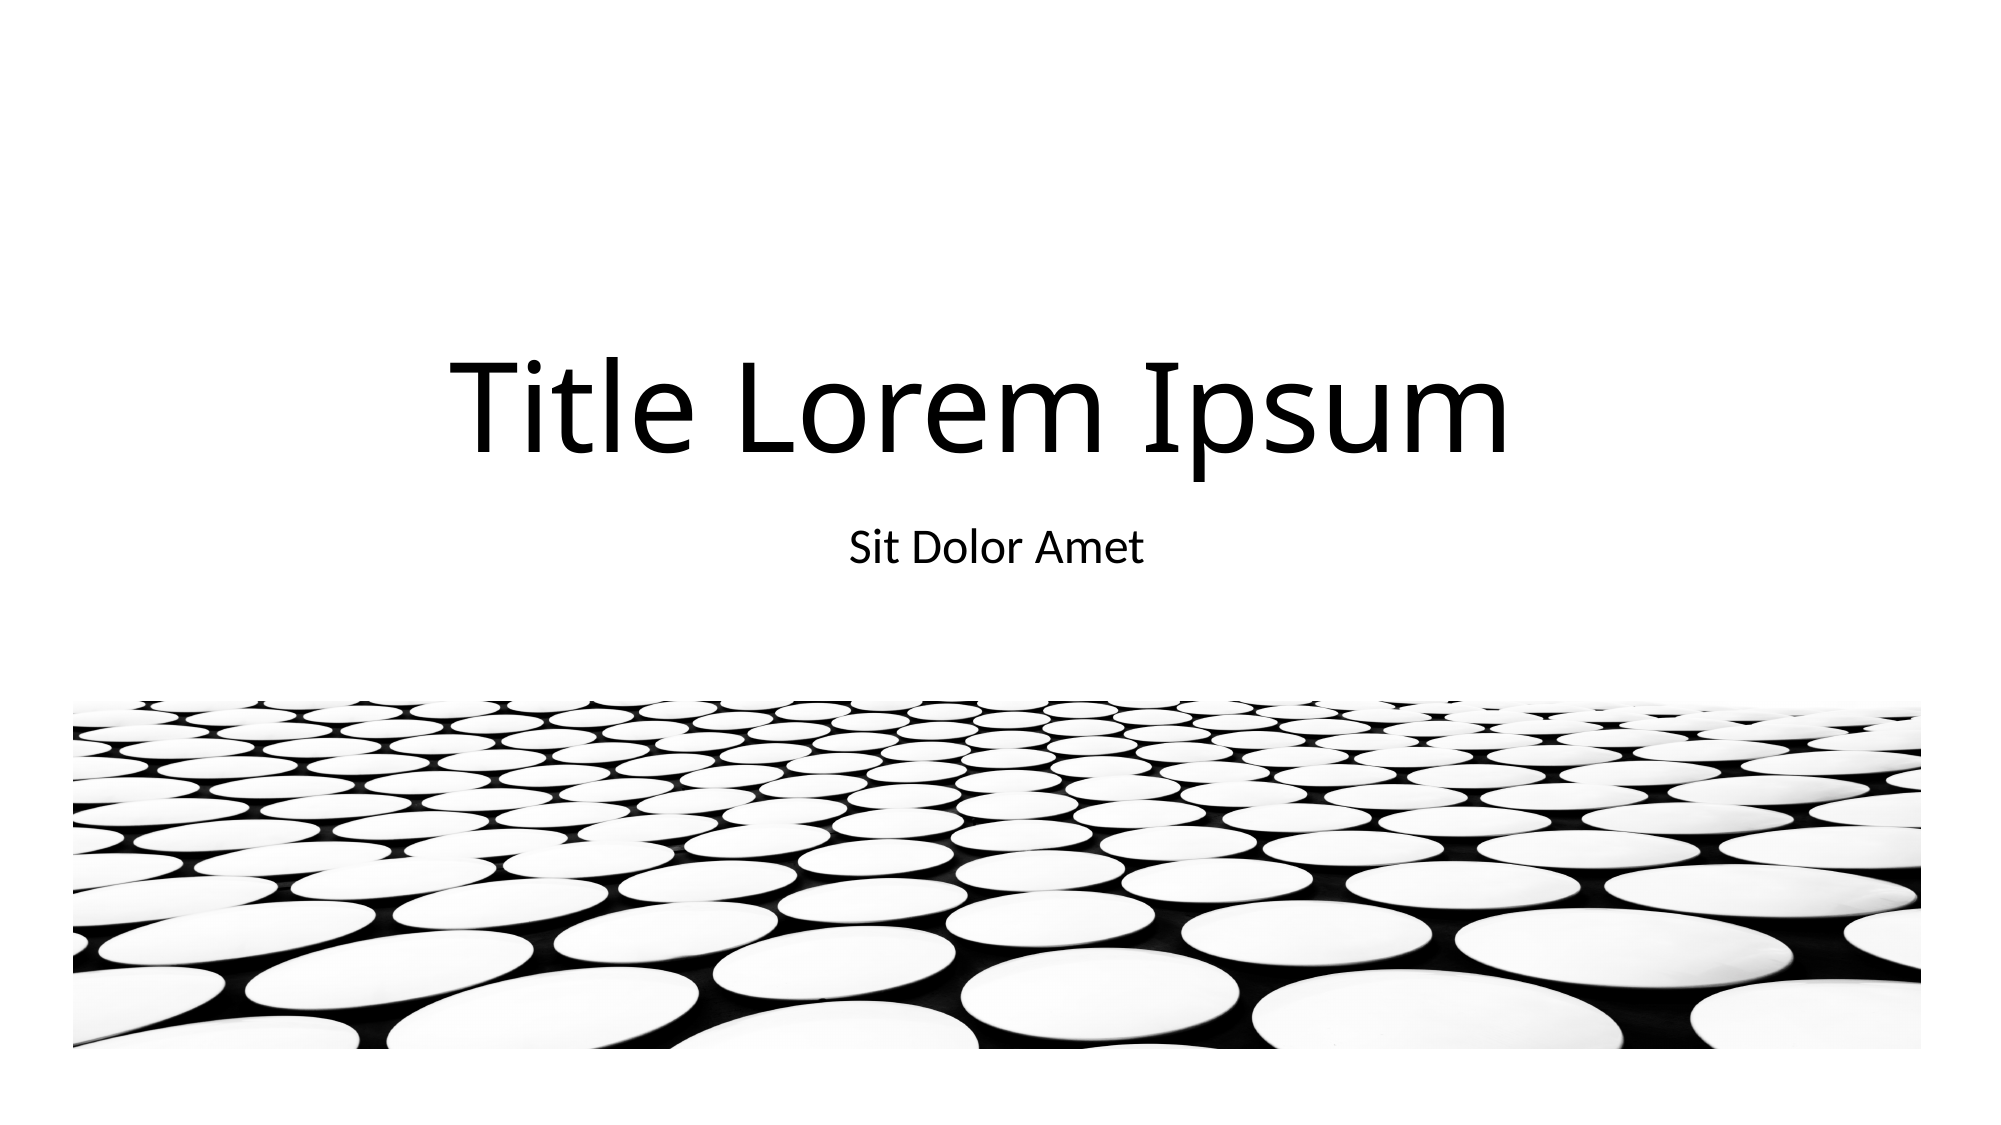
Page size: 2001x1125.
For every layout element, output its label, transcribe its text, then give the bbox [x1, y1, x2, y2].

title Title Lorem Ipsum [232, 99, 1733, 491]
subtitle Sit Dolor Amet [247, 520, 1748, 678]
picture [73, 701, 1921, 1049]
